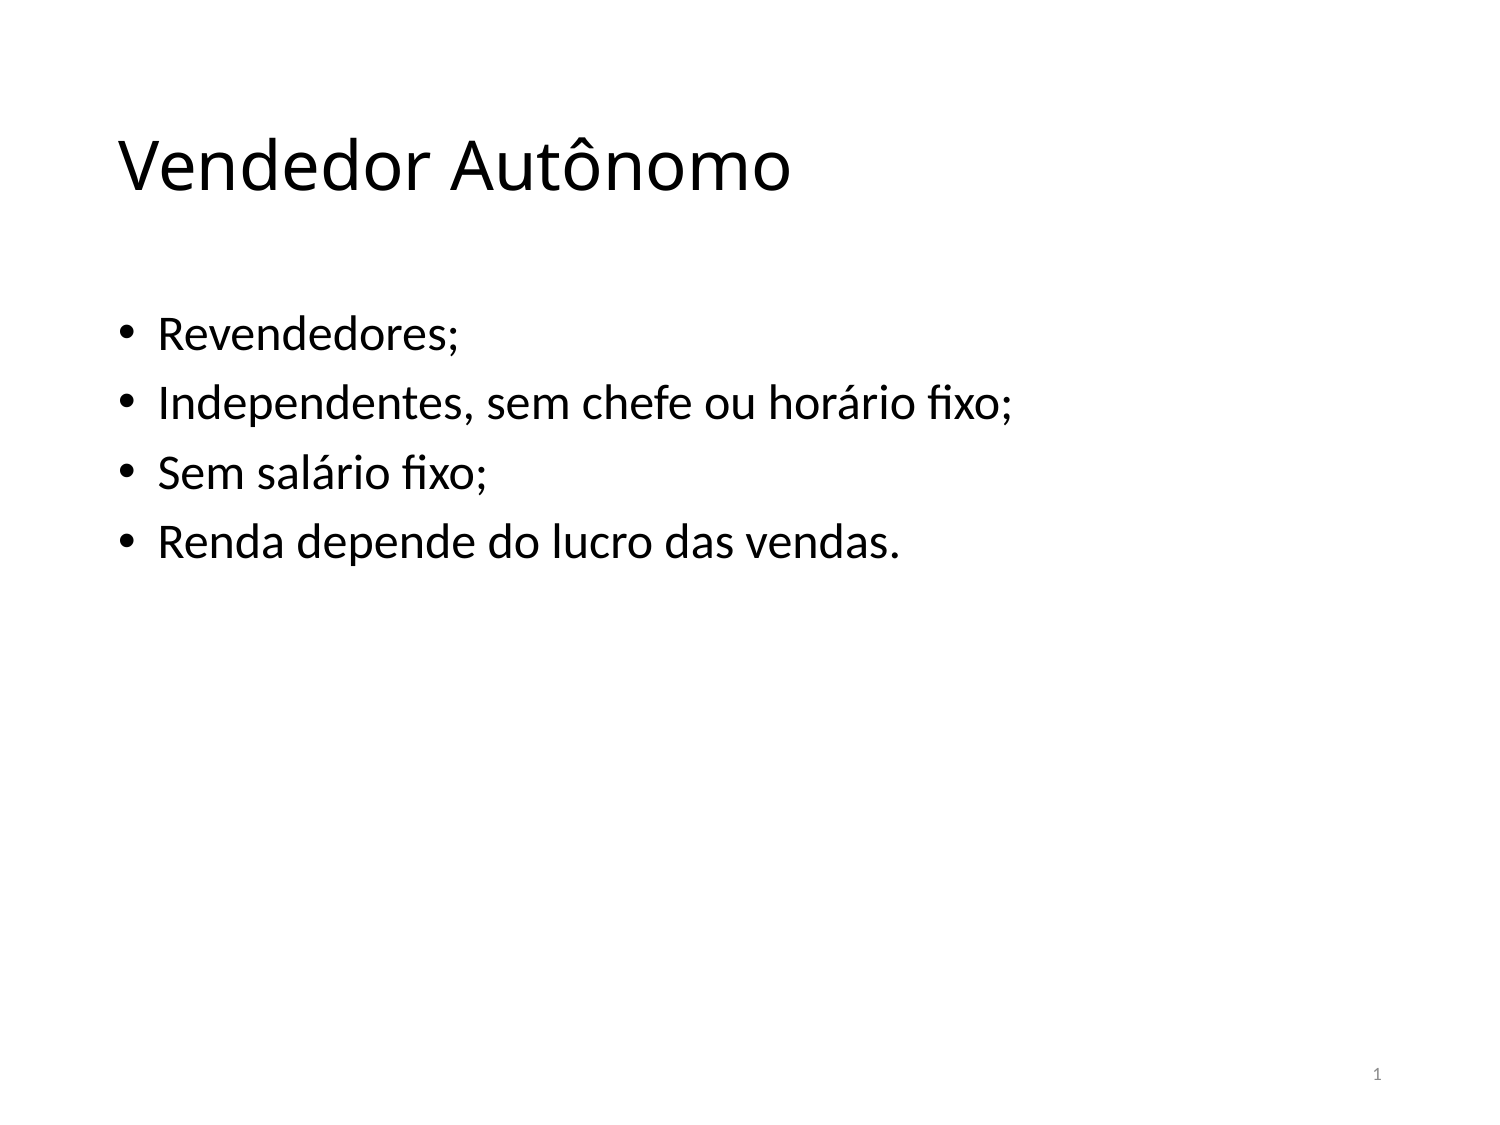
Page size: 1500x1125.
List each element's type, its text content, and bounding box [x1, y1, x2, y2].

slide_number 1 [1059, 1042, 1397, 1103]
list Revendedores; Independentes, sem chefe ou horário fixo; Sem salário fixo; Renda depende do lucro das vendas. [103, 299, 1397, 1014]
title Vendedor Autônomo [103, 59, 1397, 278]
